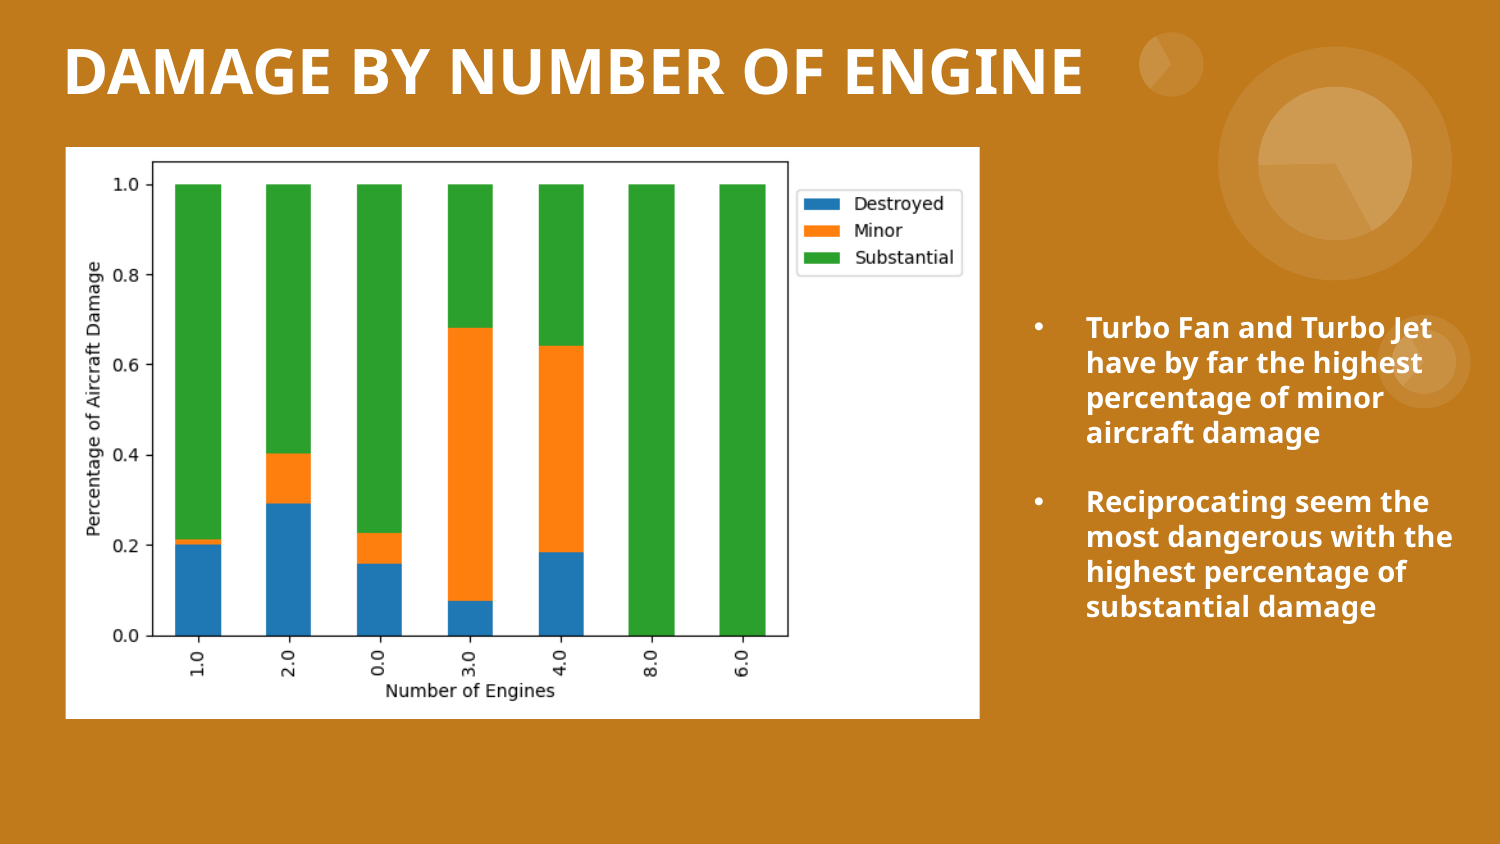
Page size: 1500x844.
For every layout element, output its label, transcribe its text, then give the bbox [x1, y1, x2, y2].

picture [65, 146, 980, 720]
text_box Turbo Fan and Turbo Jet have by far the highest percentage of minor aircraft damage Reciprocating seem the most dangerous with the highest percentage of substantial damage [995, 294, 1488, 674]
title DAMAGE BY NUMBER OF ENGINE [47, 16, 1313, 123]
